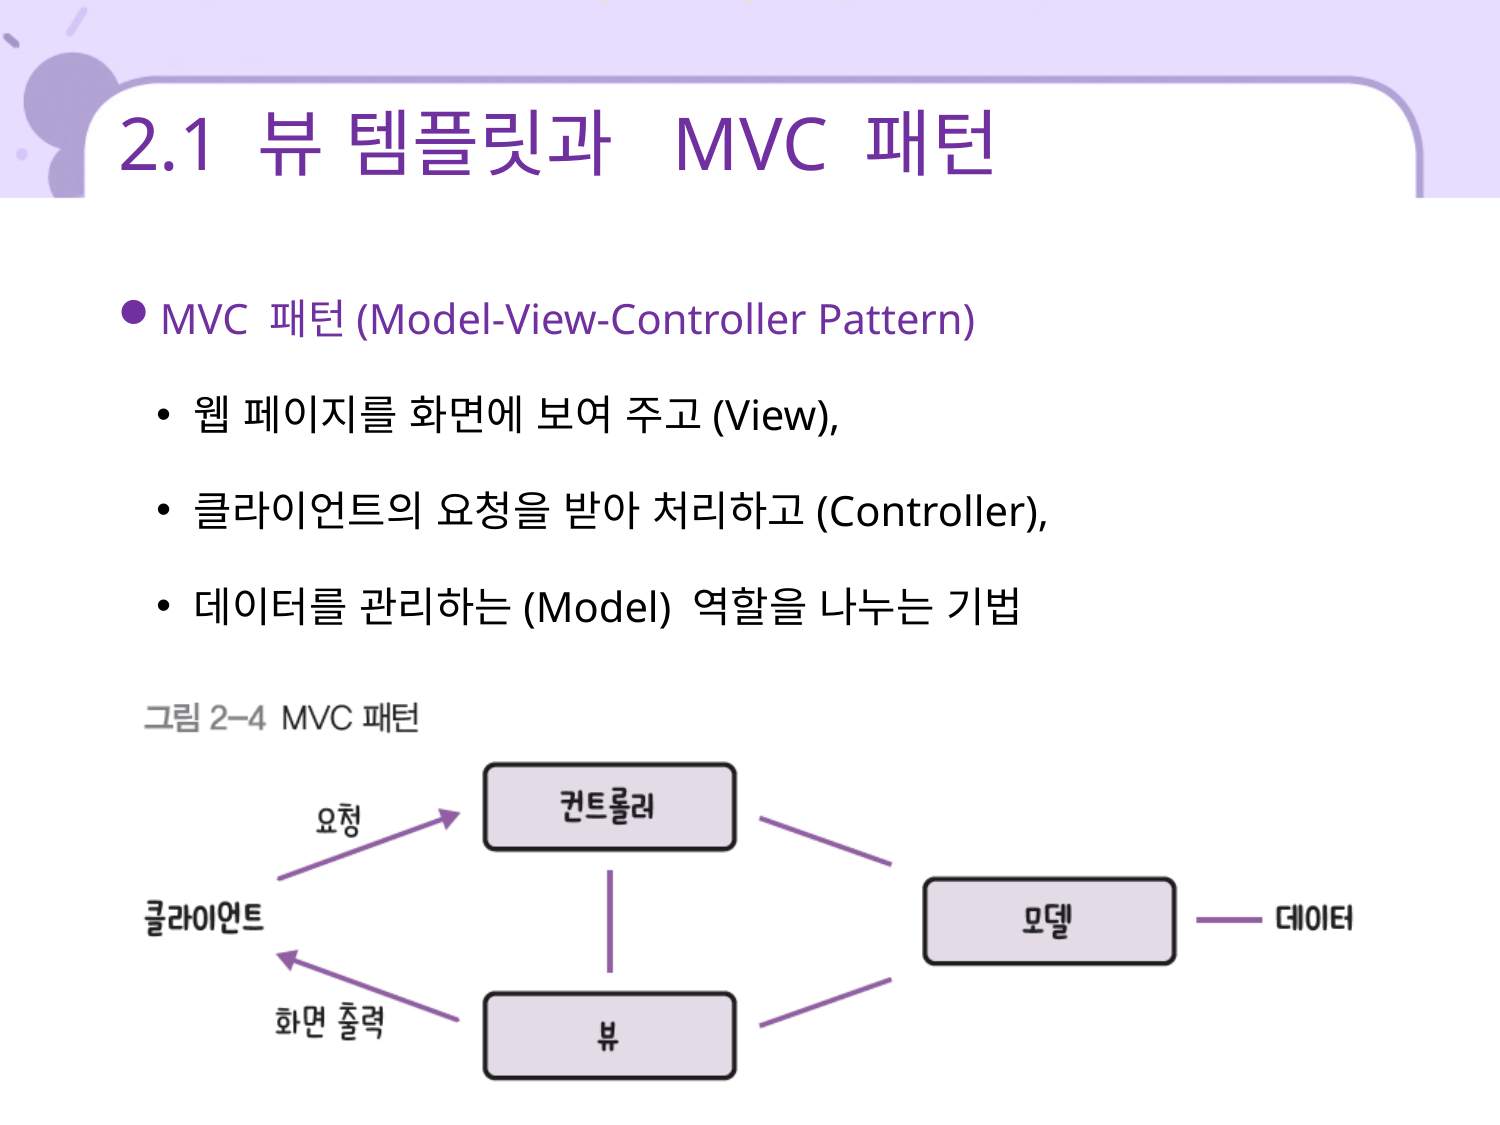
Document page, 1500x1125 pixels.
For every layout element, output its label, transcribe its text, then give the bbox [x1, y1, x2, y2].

picture [0, 0, 1500, 1125]
list MVC 패턴(Model-View-Controller Pattern) 웹 페이지를 화면에 보여 주고(View), 클라이언트의 요청을 받아 처리하고(Controller), 데이터를 관리하는(Model) 역할을 나누는 기법 [103, 260, 1397, 1088]
title 2.1 뷰 템플릿과 MVC 패턴 [103, 80, 1397, 213]
